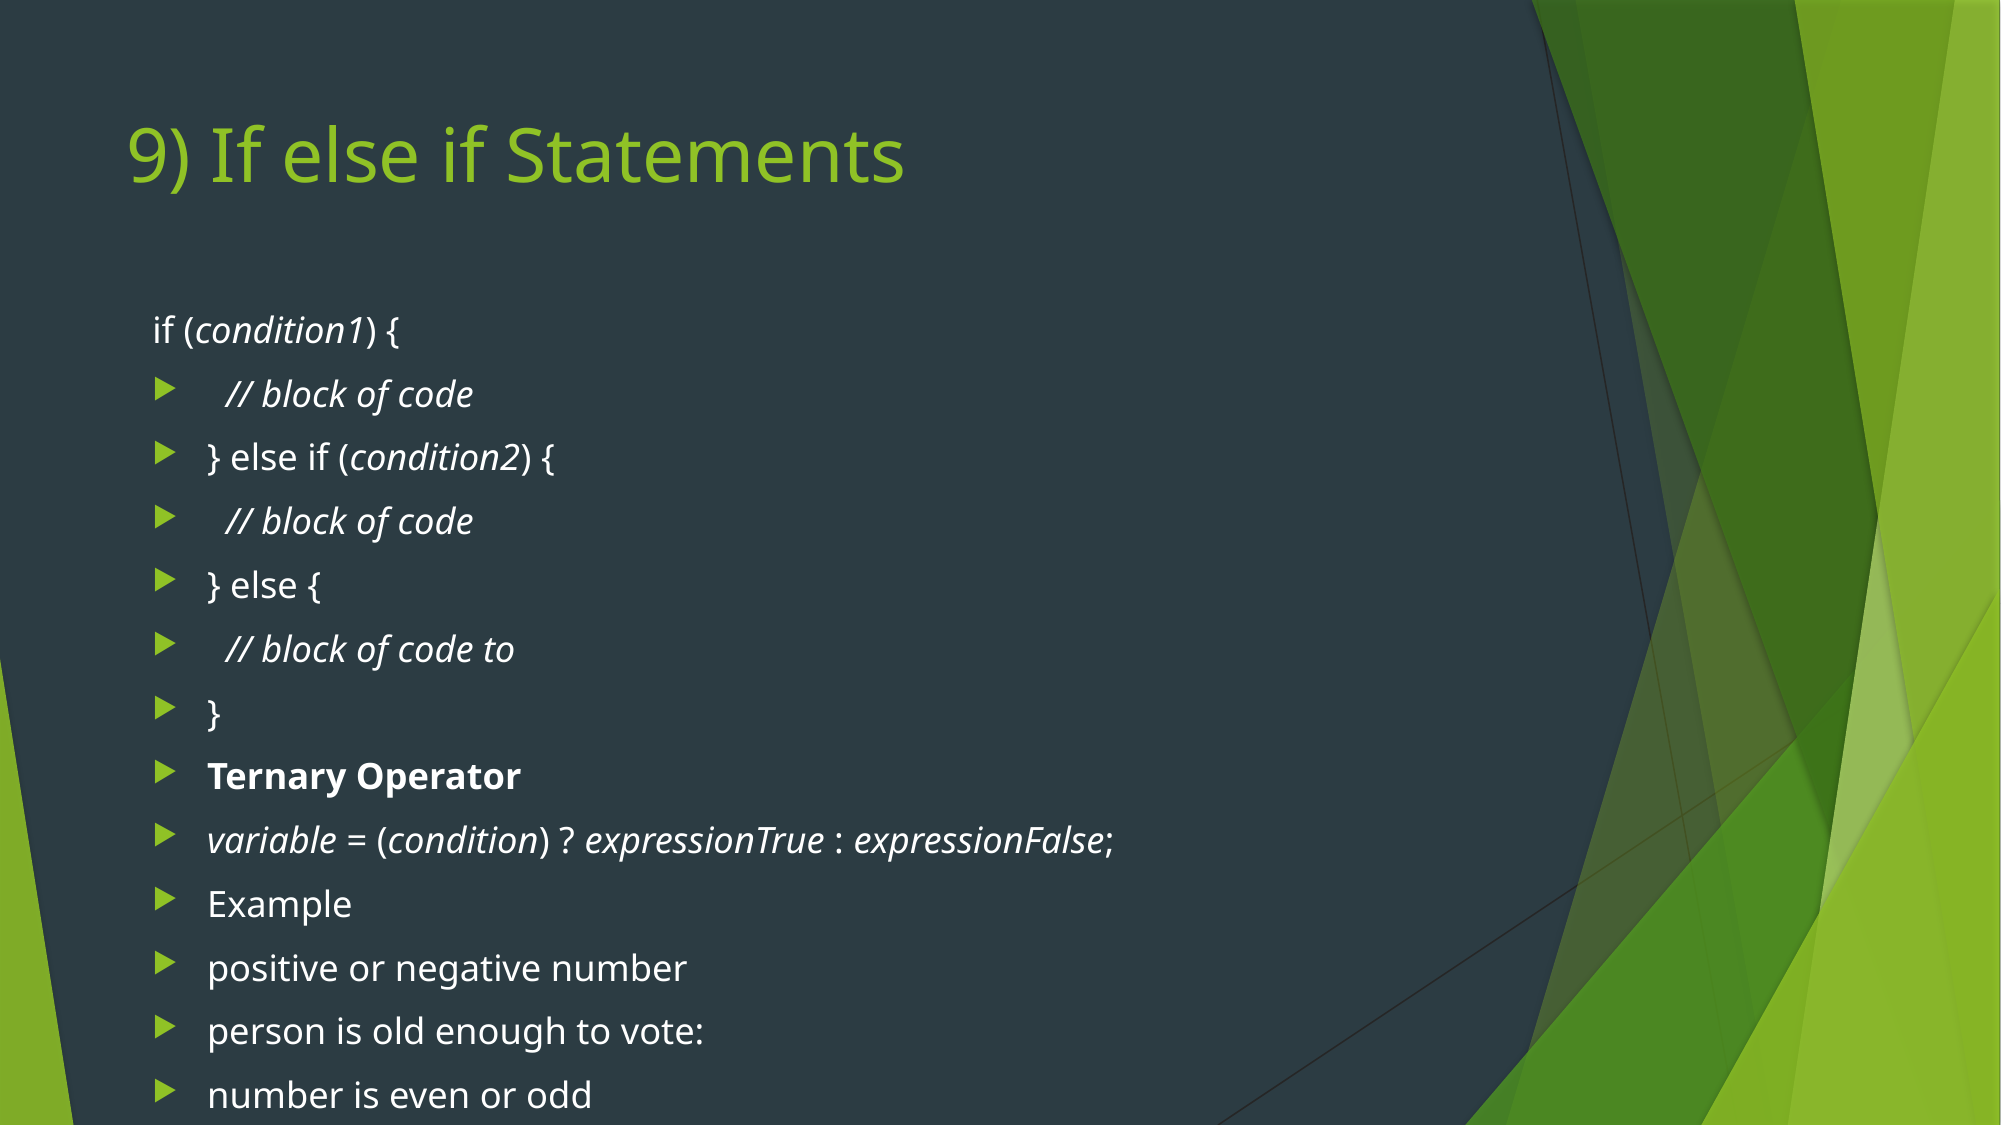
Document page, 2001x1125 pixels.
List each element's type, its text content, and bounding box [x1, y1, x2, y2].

title 9) If else if Statements [111, 99, 1522, 317]
list if (condition1) { // block of code } else if (condition2) { // block of code } else { // block of code to } Ternary Operator variable = (condition) ? expressionTrue : expressionFalse; Example positive or negative number person is old enough to vote: number is even or odd [137, 299, 1985, 1125]
